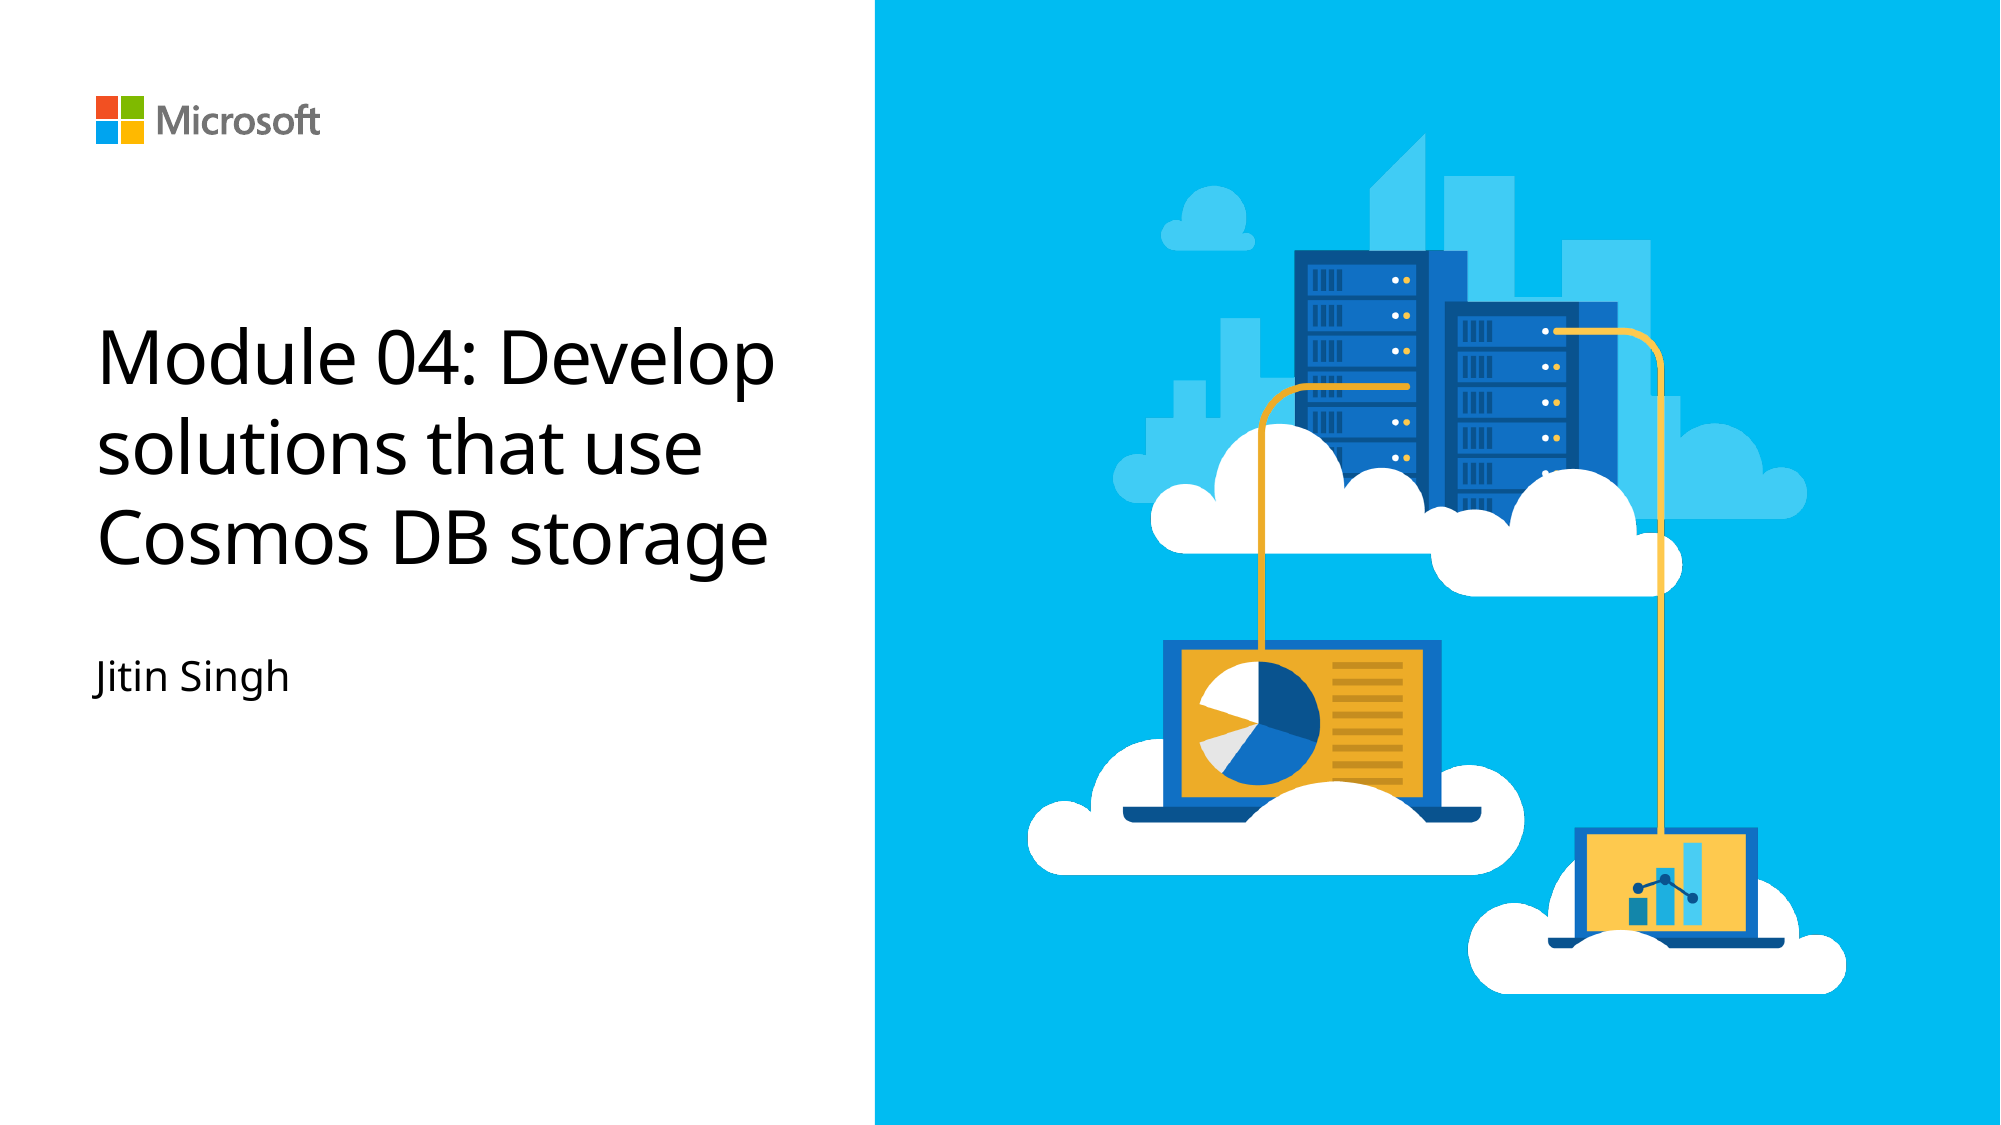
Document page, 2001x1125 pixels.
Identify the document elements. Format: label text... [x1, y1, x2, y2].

picture [1028, 136, 1846, 993]
title Module 04: Develop solutions that use Cosmos DB storage [96, 307, 781, 580]
picture [1162, 187, 1254, 250]
list Jitin Singh [95, 650, 779, 701]
